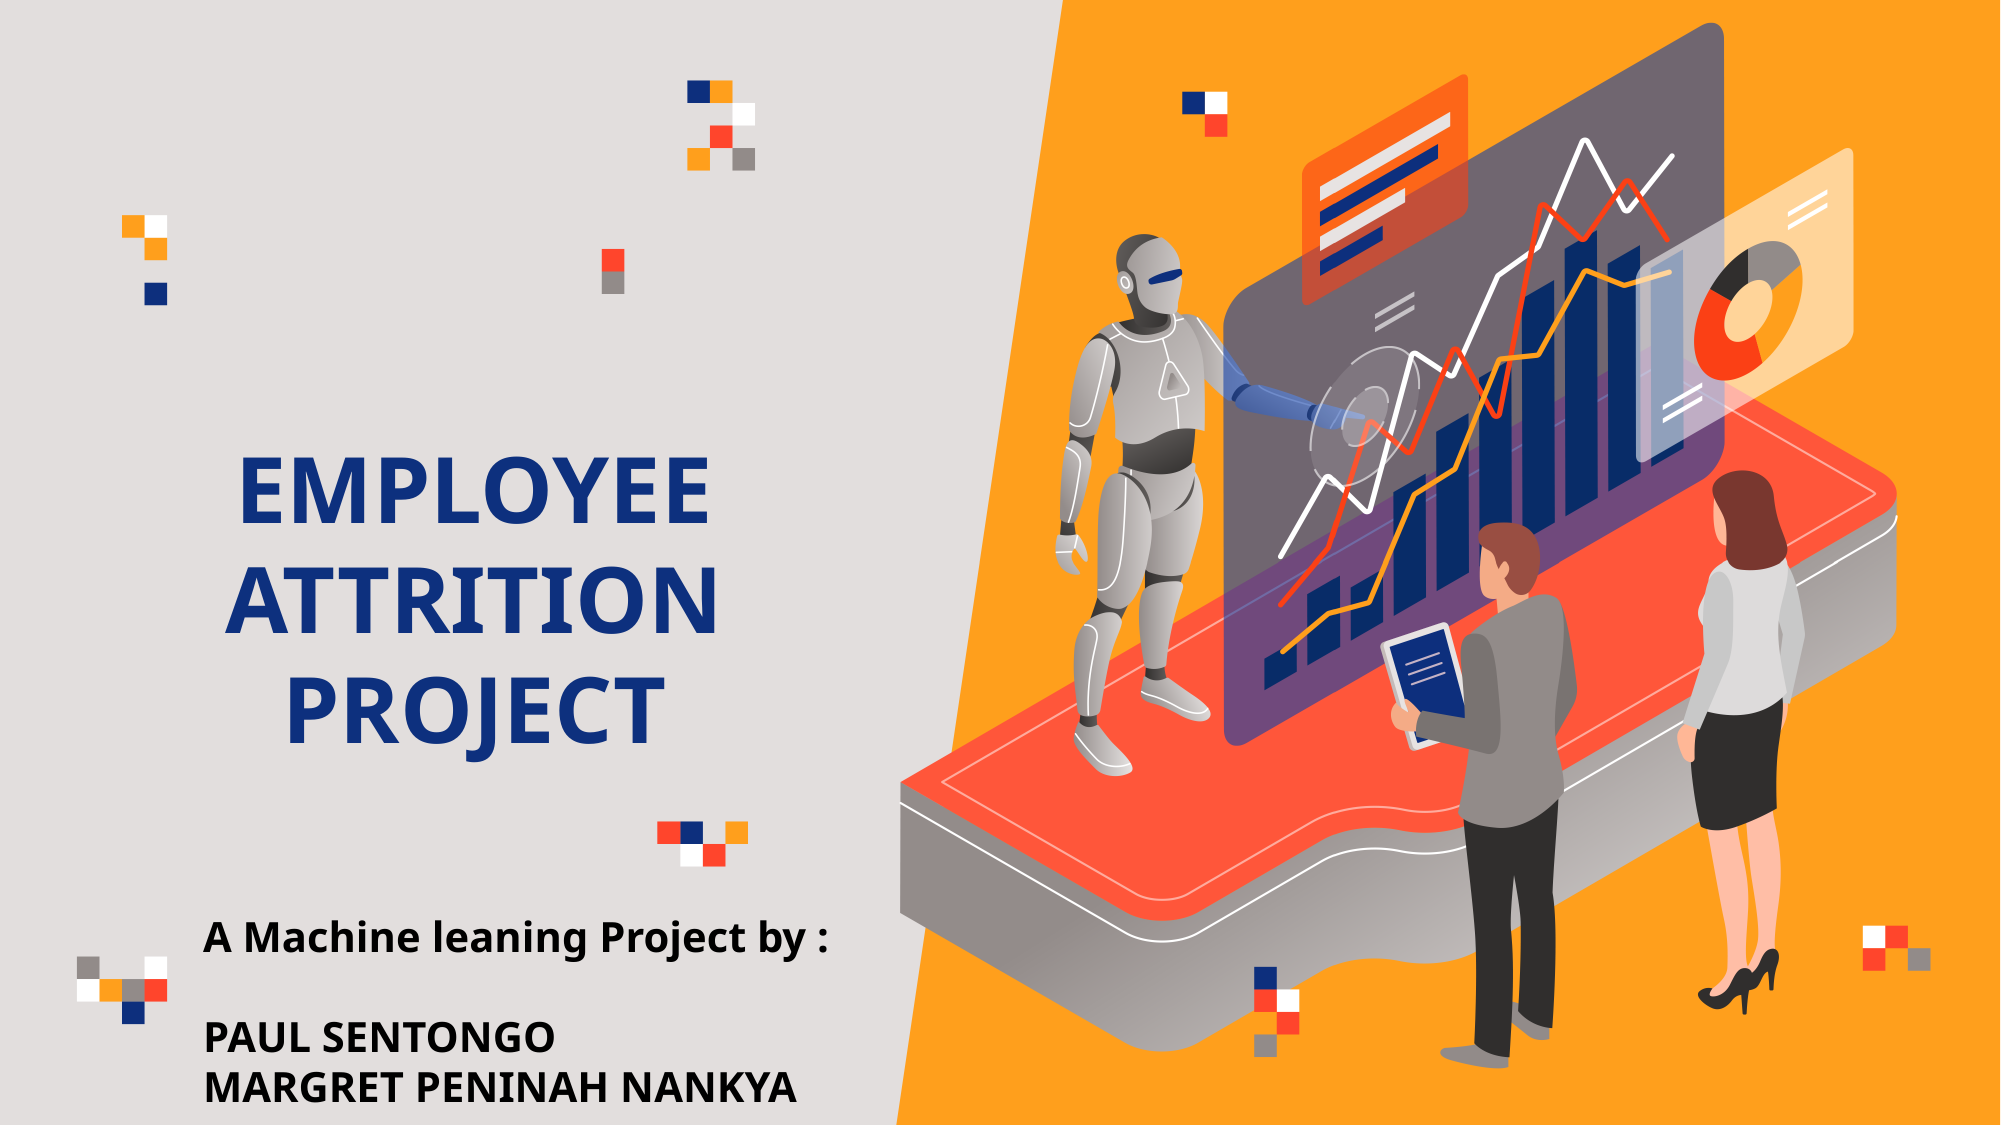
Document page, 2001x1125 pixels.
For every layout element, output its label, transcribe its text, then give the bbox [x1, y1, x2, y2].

picture [0, 0, 2001, 1125]
text_box A Machine leaning Project by : PAUL SENTONGO MARGRET PENINAH NANKYA [188, 903, 948, 1119]
text_box EMPLOYEE ATTRITION PROJECT [83, 425, 865, 770]
